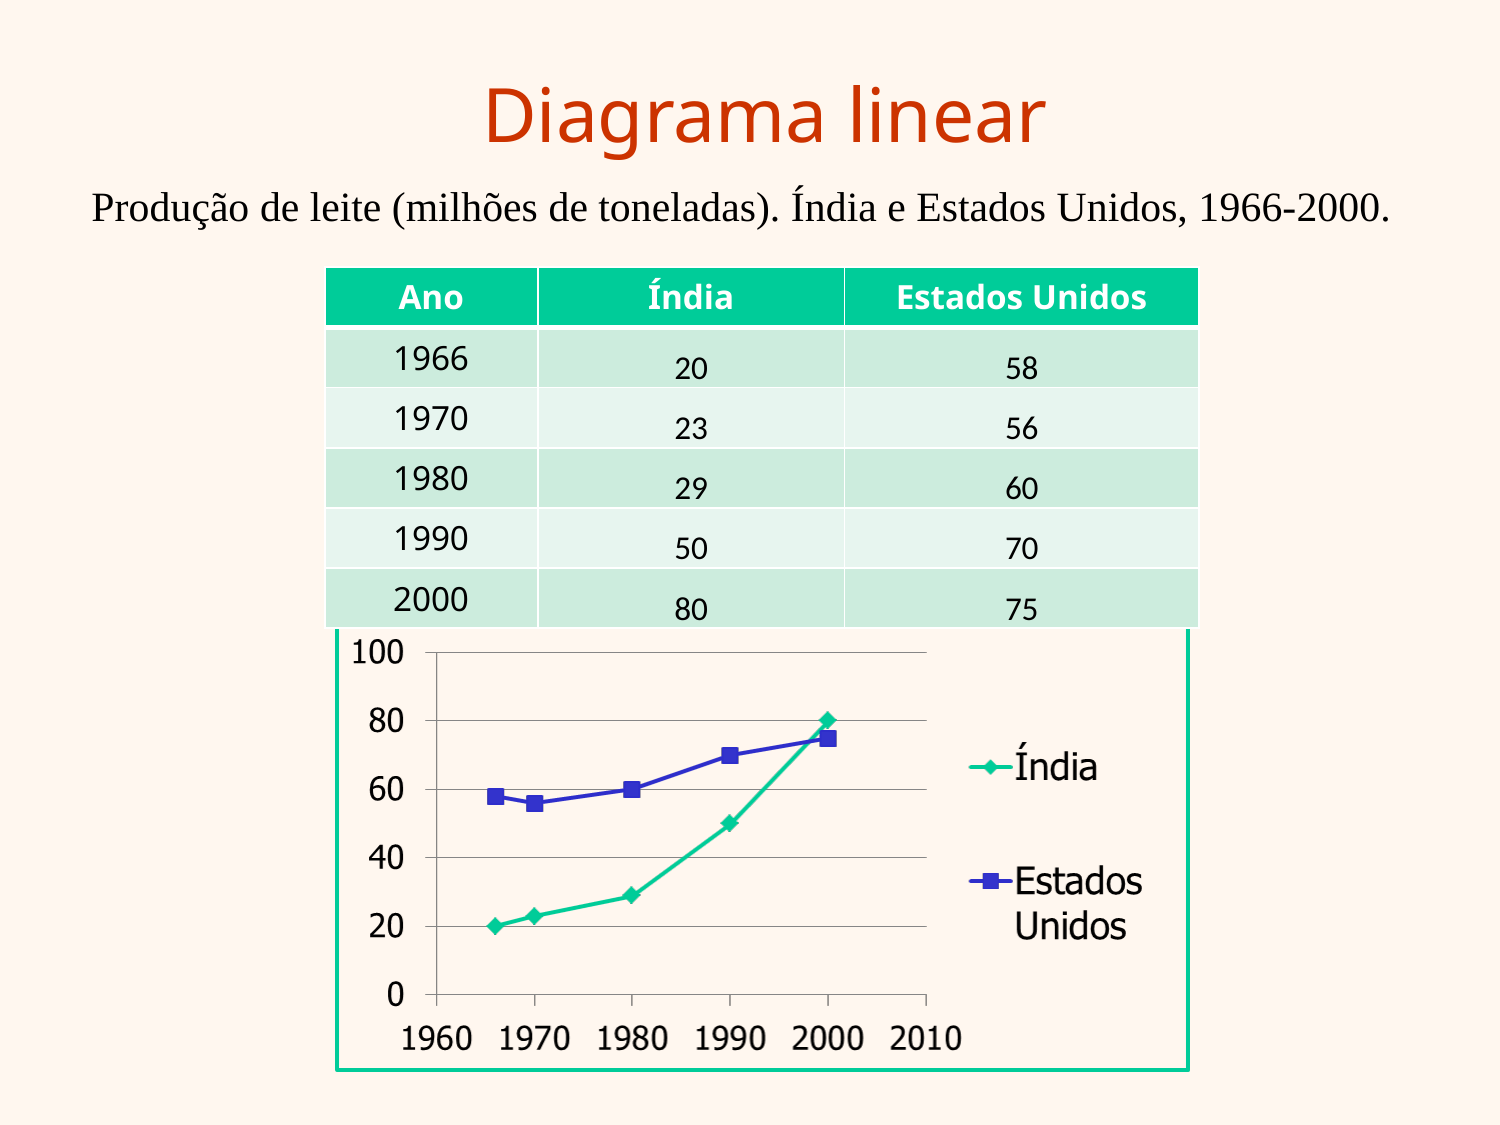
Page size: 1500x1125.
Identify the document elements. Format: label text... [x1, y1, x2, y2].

table_cell 23 [539, 388, 844, 447]
table_cell 20 [539, 330, 844, 387]
title Diagrama linear [76, 19, 1454, 207]
table_cell 56 [845, 388, 1198, 447]
table_cell 70 [845, 509, 1198, 567]
table_cell 60 [845, 449, 1198, 507]
table_cell 80 [539, 569, 844, 611]
table_cell 1980 [326, 449, 537, 507]
table_header Estados Unidos [845, 268, 1198, 325]
table_cell 1990 [326, 509, 537, 567]
table_header Índia [539, 268, 844, 325]
table_header Ano [326, 268, 537, 325]
text_box Produção de leite (milhões de toneladas). Índia e Estados Unidos, 1966-2000. [76, 172, 1412, 238]
table_cell 2000 [326, 569, 537, 612]
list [327, 612, 1196, 1079]
table_cell 75 [845, 569, 1198, 616]
table_cell 1966 [326, 330, 537, 387]
table_cell 29 [539, 449, 844, 507]
table_cell 58 [845, 330, 1198, 387]
table_cell 50 [539, 509, 844, 567]
table_cell 1970 [326, 388, 537, 447]
